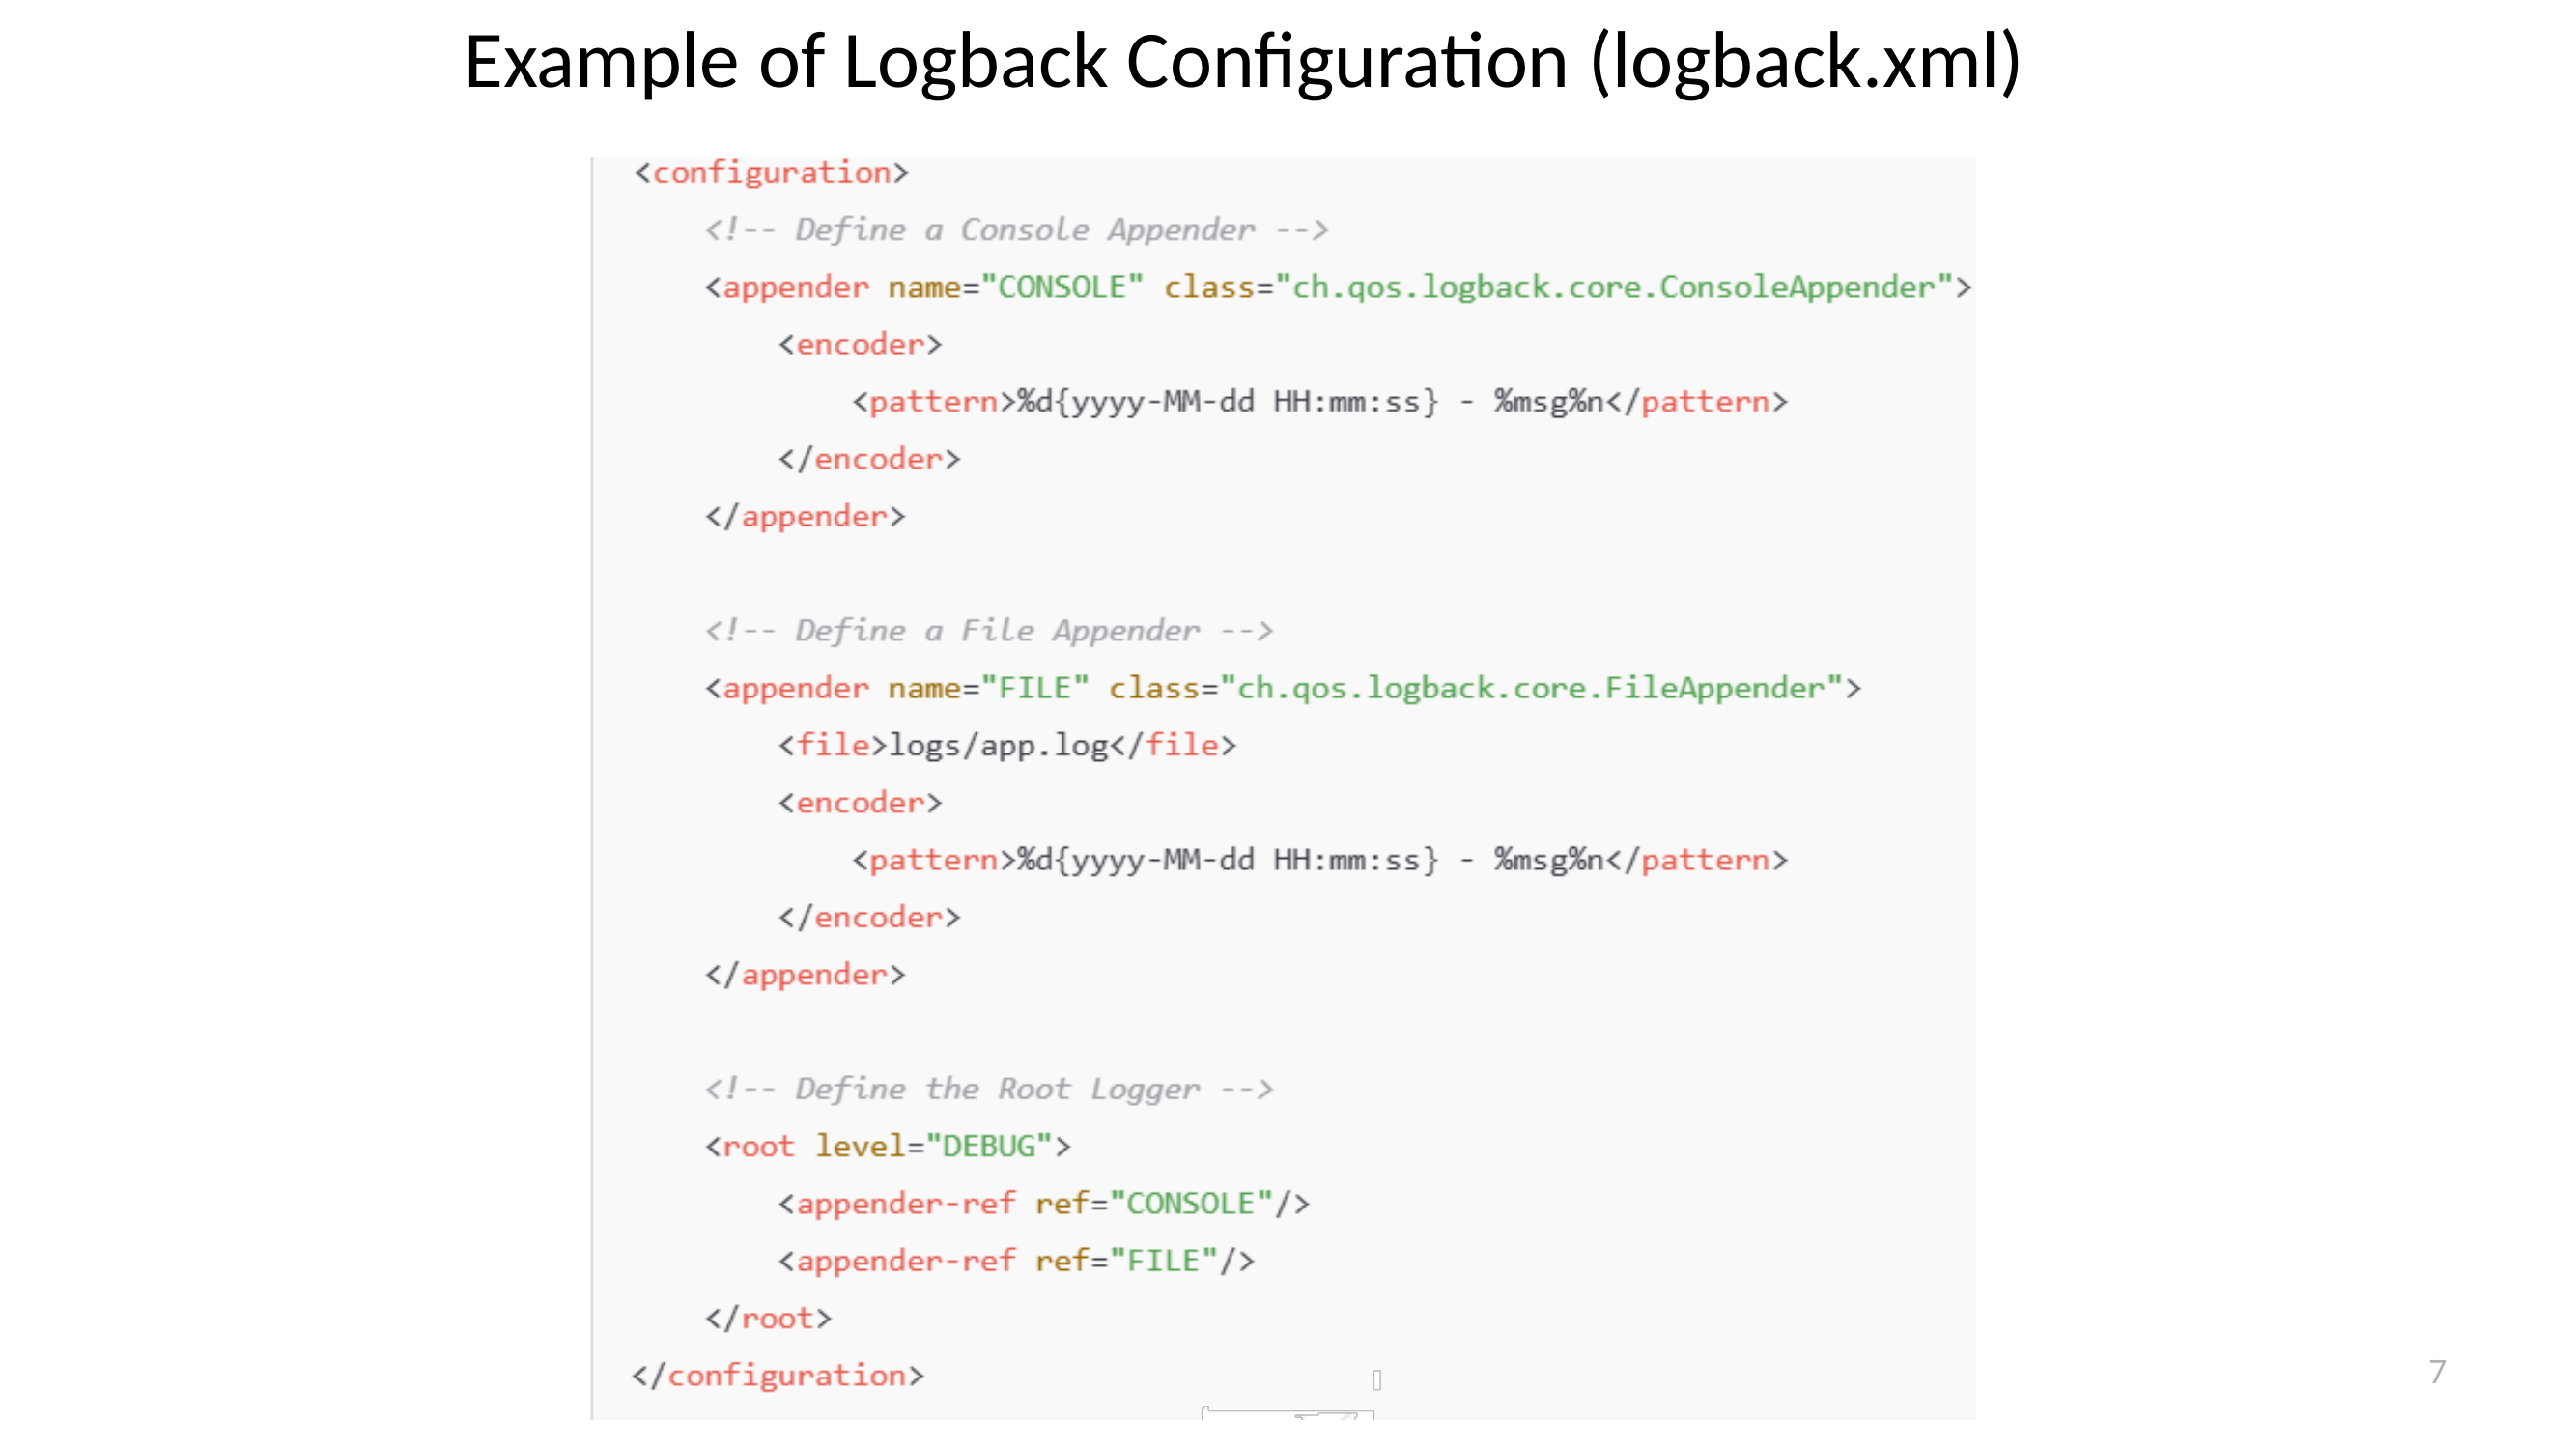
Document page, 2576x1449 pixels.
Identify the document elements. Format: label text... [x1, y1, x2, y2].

picture [587, 157, 1976, 1421]
slide_number 7 [1982, 1348, 2448, 1420]
text_box Example of Logback Configuration (logback.xml) [339, 0, 2151, 155]
